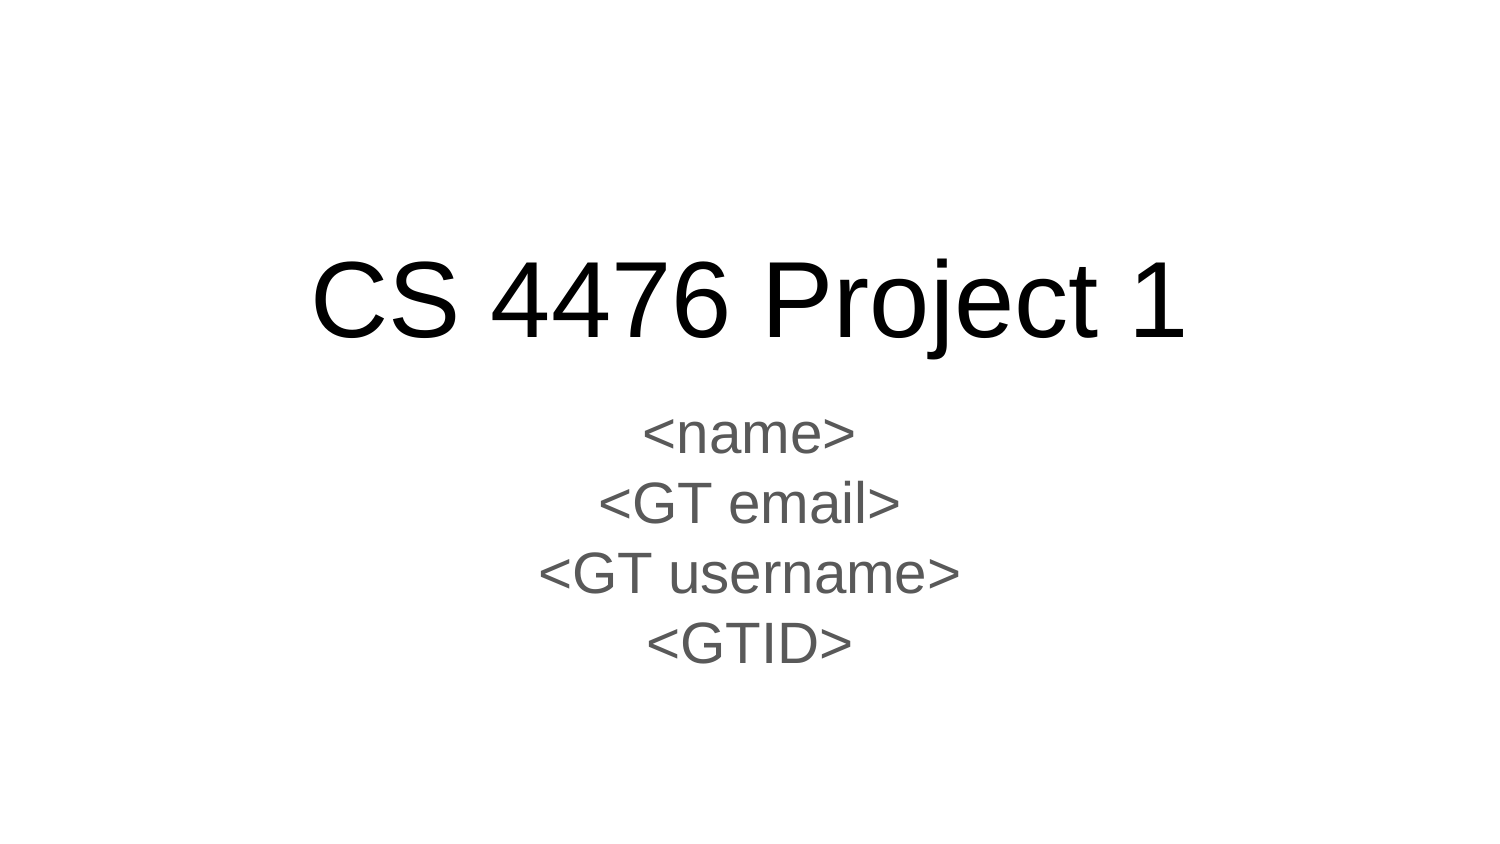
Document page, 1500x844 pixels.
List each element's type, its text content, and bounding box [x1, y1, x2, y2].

subtitle <name> <GT email> <GT username> <GTID> [51, 380, 1449, 676]
title CS 4476 Project 1 [51, 37, 1449, 375]
